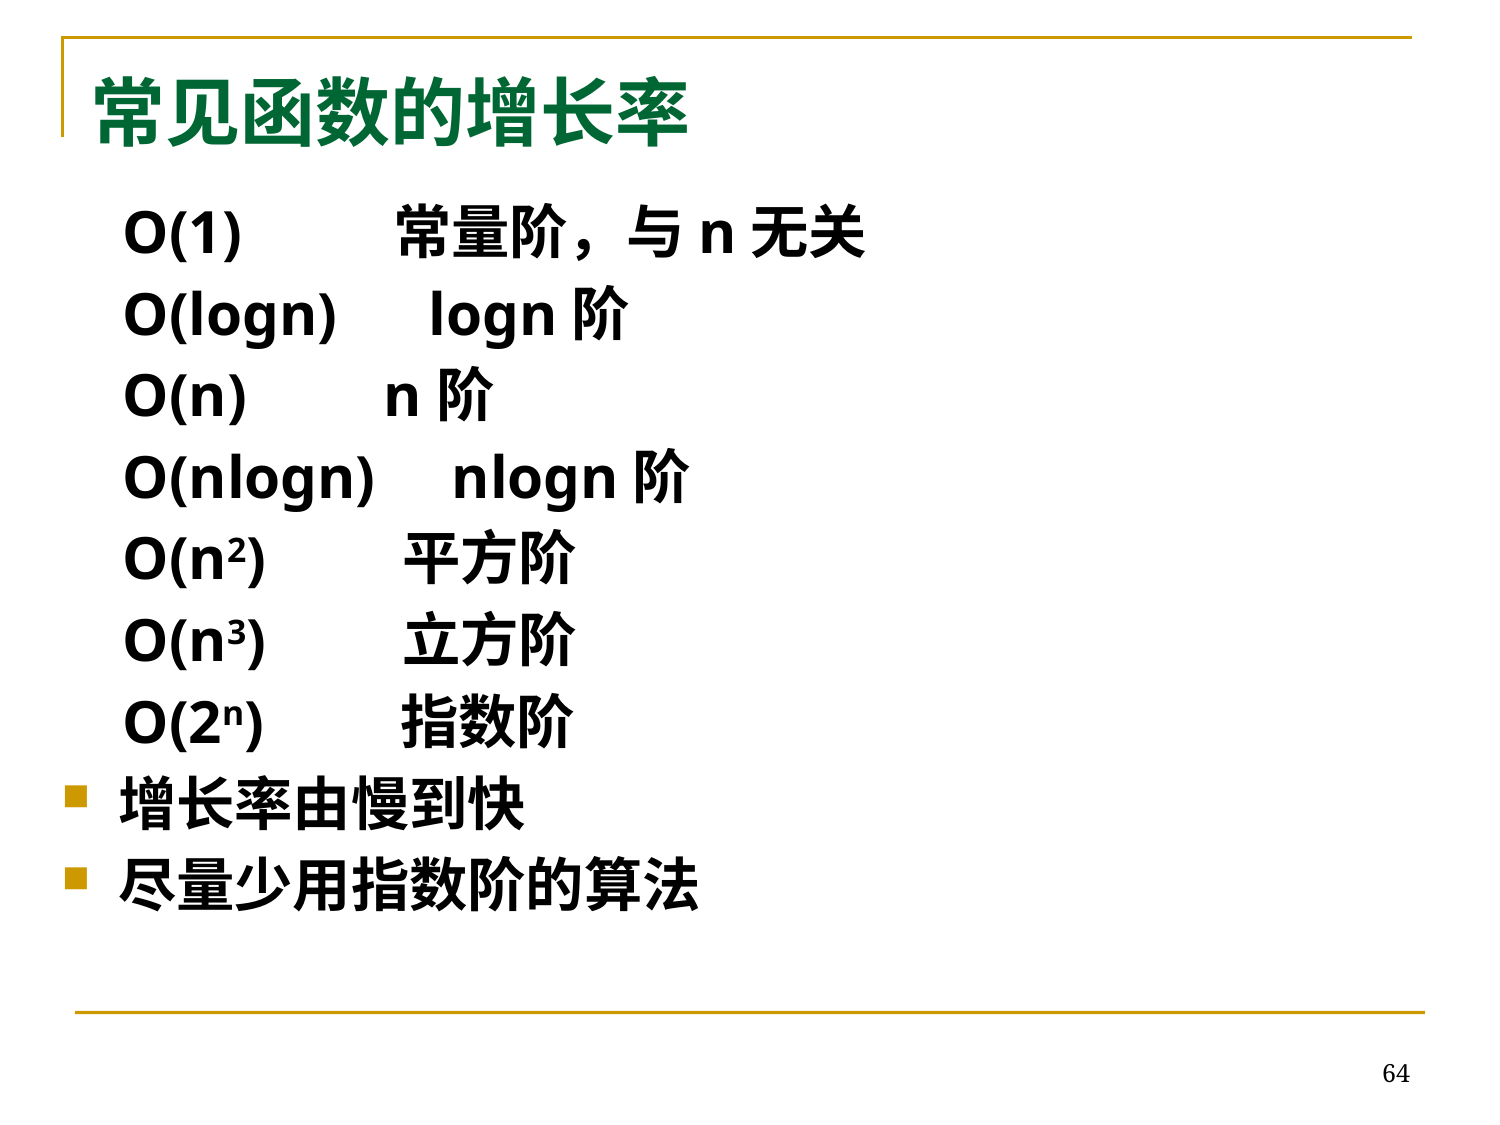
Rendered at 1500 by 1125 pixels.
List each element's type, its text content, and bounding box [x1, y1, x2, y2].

list O(1) 常量阶，与n无关 O(logn) logn阶 O(n) n阶 O(nlogn) nlogn阶 O(n2) 平方阶 O(n3) 立方阶 O(2n) 指数阶 增长率由慢到快 尽量少用指数阶的算法 [46, 187, 1449, 986]
slide_number 64 [1074, 1023, 1426, 1100]
title 常见函数的增长率 [75, 57, 1426, 158]
